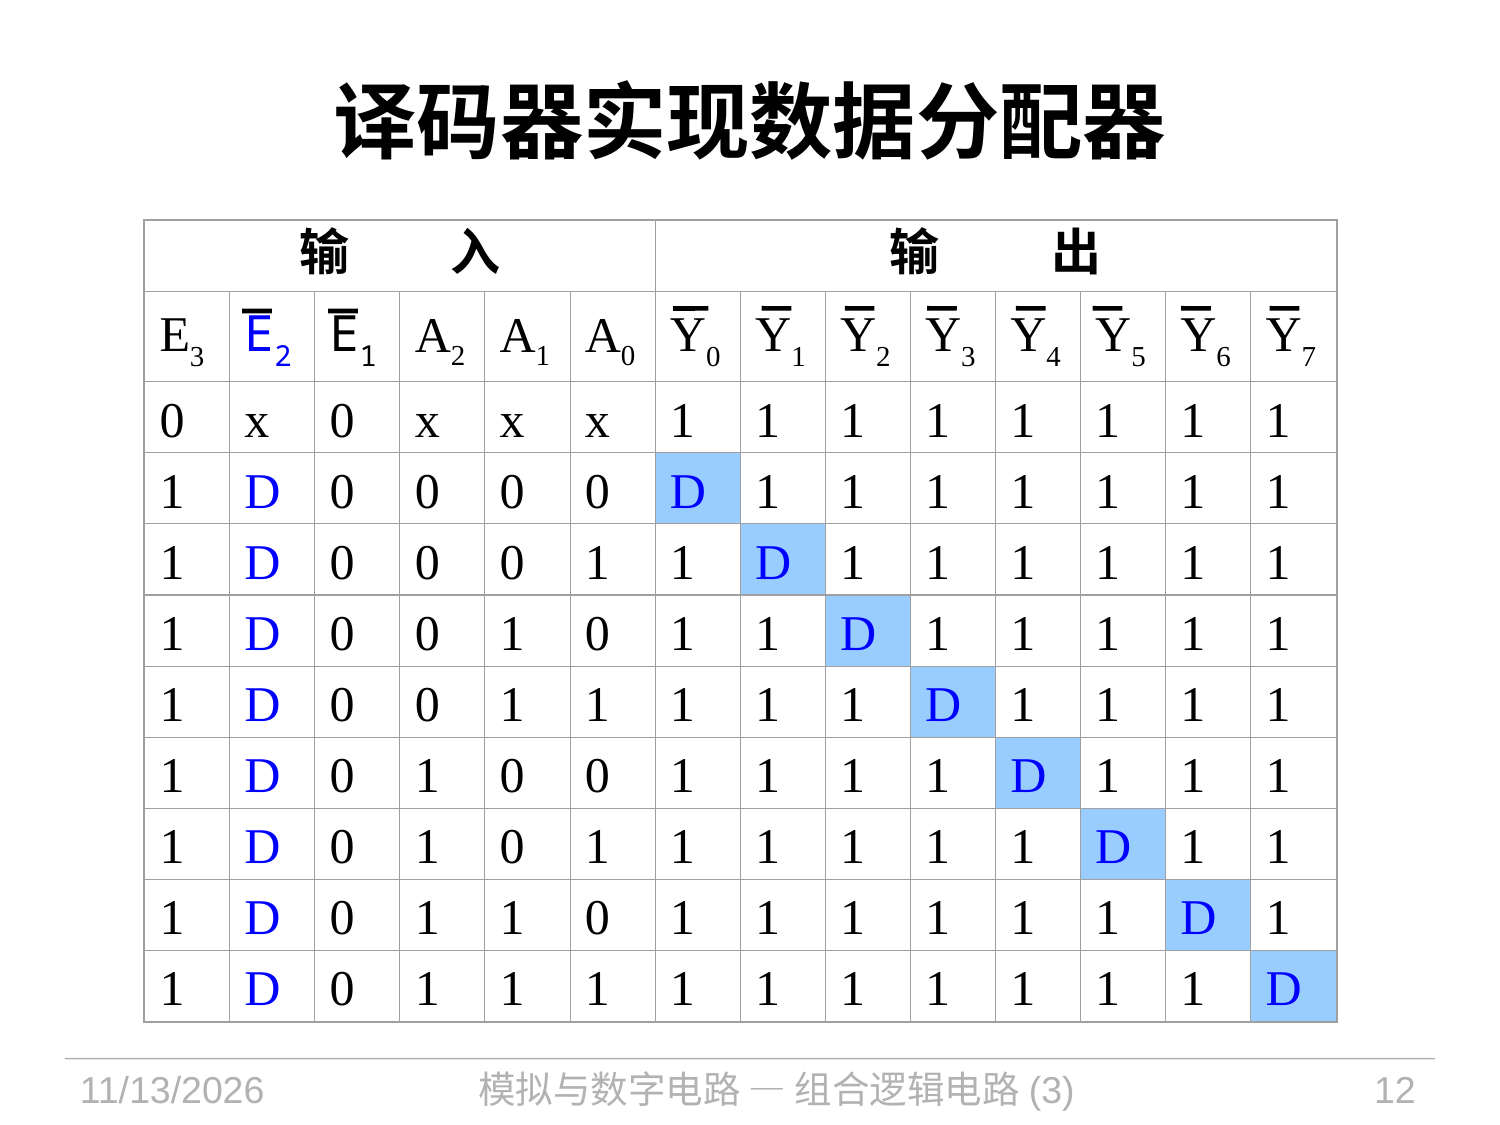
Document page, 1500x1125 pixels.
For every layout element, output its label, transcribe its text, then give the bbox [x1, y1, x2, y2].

footer 模拟与数字电路 — 组合逻辑电路(3) [373, 1058, 1179, 1125]
slide_number 12 [1230, 1058, 1431, 1125]
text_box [144, 214, 1337, 1022]
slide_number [64, 1058, 348, 1125]
text_box 译码器实现数据分配器 [74, 24, 1425, 213]
